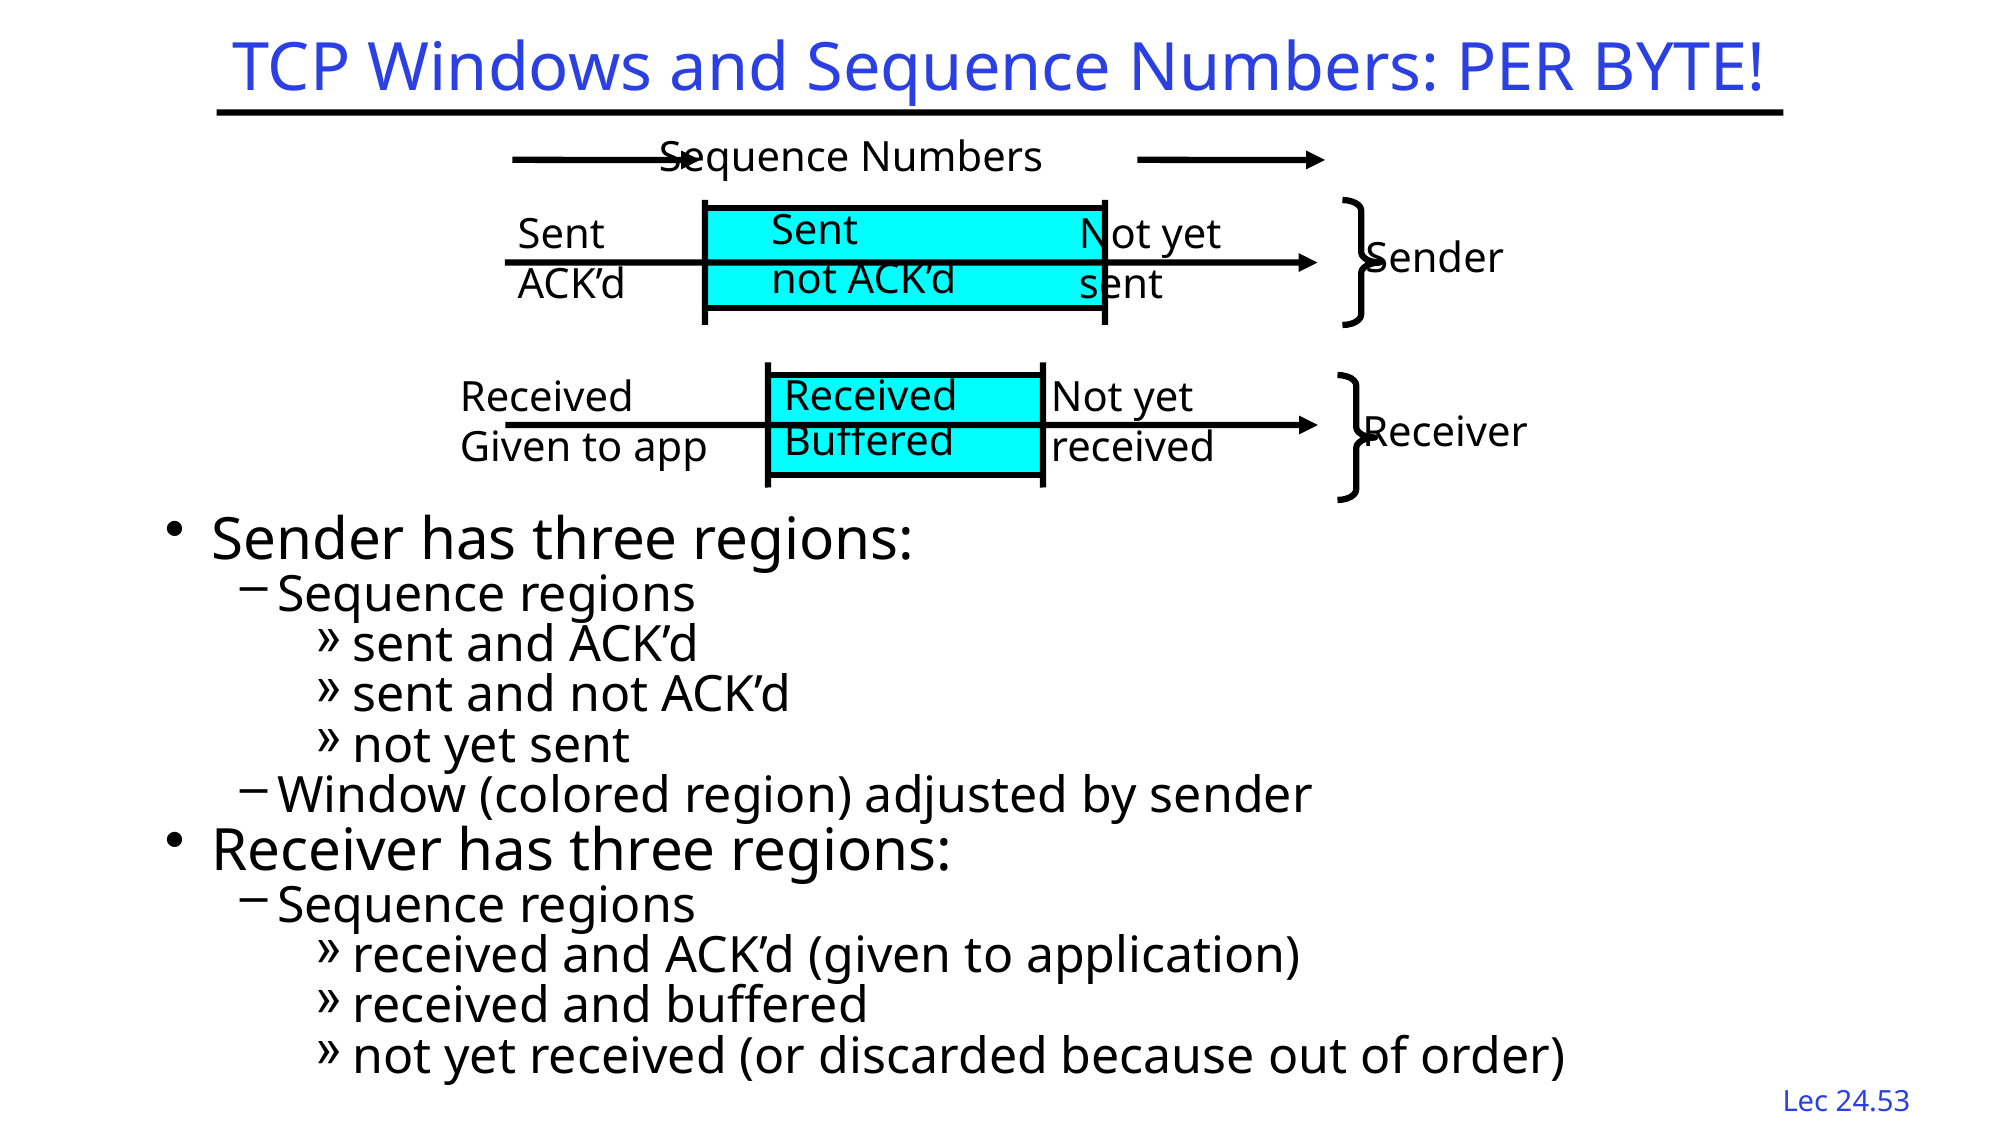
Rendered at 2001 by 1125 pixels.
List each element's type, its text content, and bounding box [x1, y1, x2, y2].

title TCP Windows and Sequence Numbers: PER BYTE! [150, 24, 1850, 113]
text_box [487, 362, 1581, 501]
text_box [504, 122, 1556, 326]
list Sender has three regions: Sequence regions sent and ACK’d sent and not ACK’d not yet sent Window (colored region) adjusted by sender Receiver has three regions: Sequence regions received and ACK’d (given to application) received and buffered not yet received (or discarded because out of order) [150, 507, 1978, 1032]
